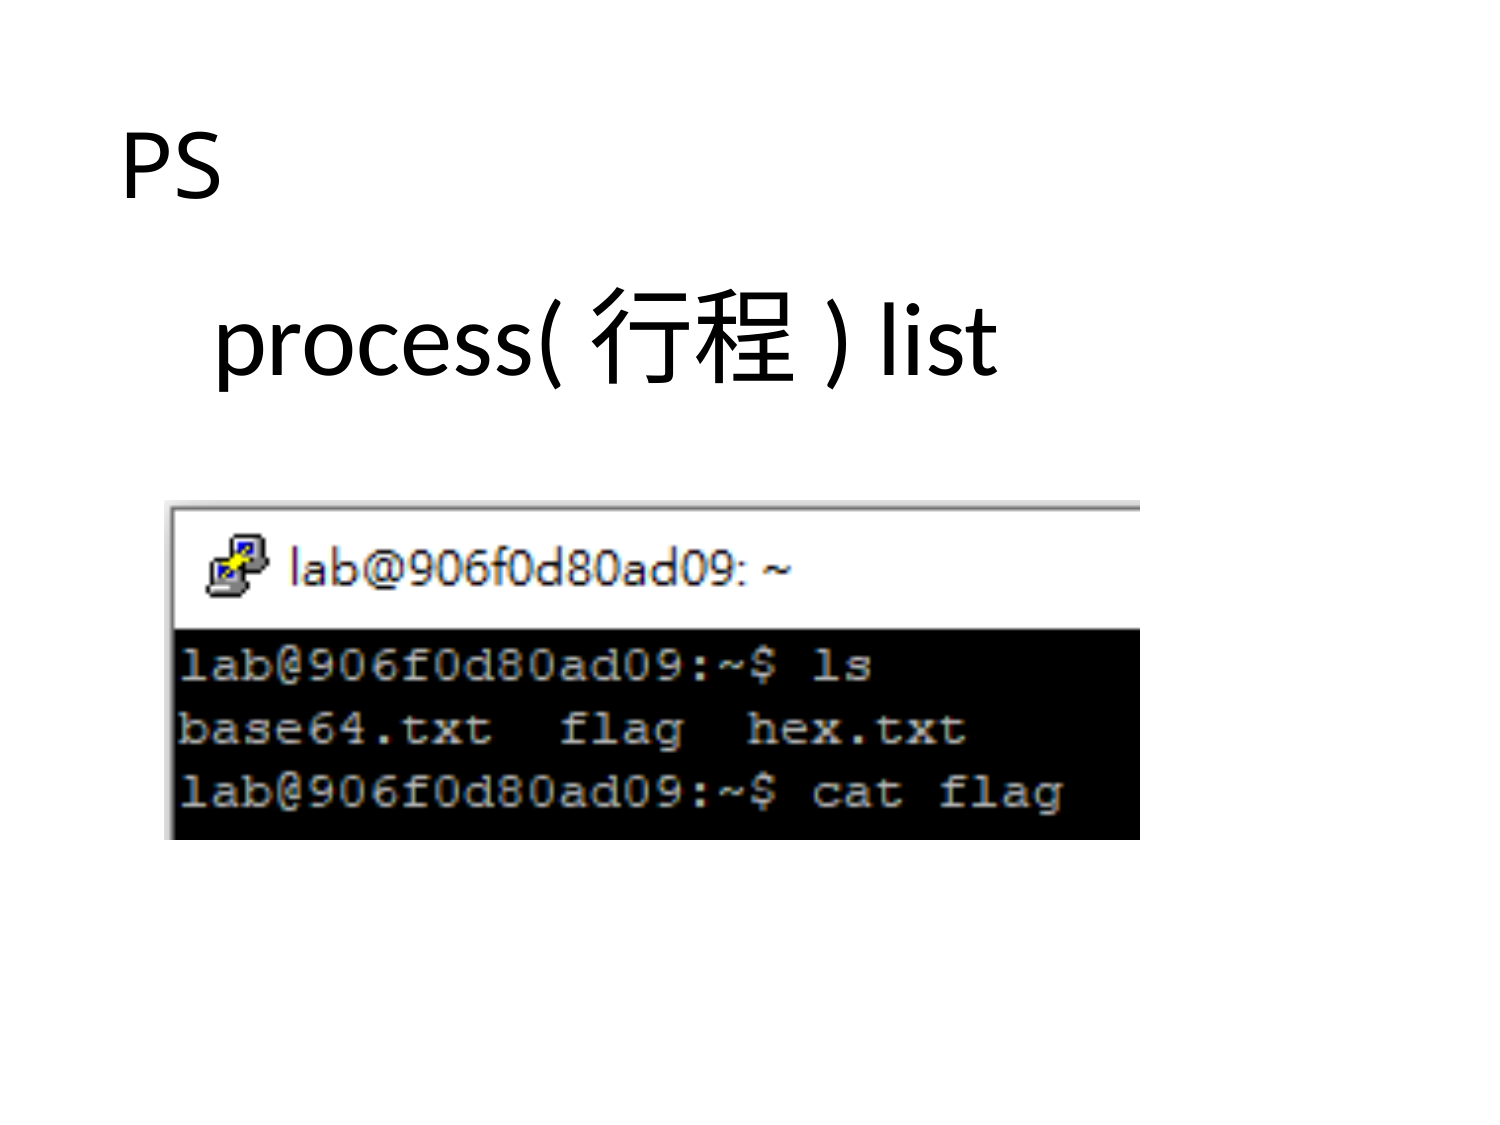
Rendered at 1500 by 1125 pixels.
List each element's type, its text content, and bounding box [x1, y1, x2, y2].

picture [164, 500, 1140, 840]
list process(行程) list [197, 277, 1049, 418]
title PS [103, 59, 1397, 278]
